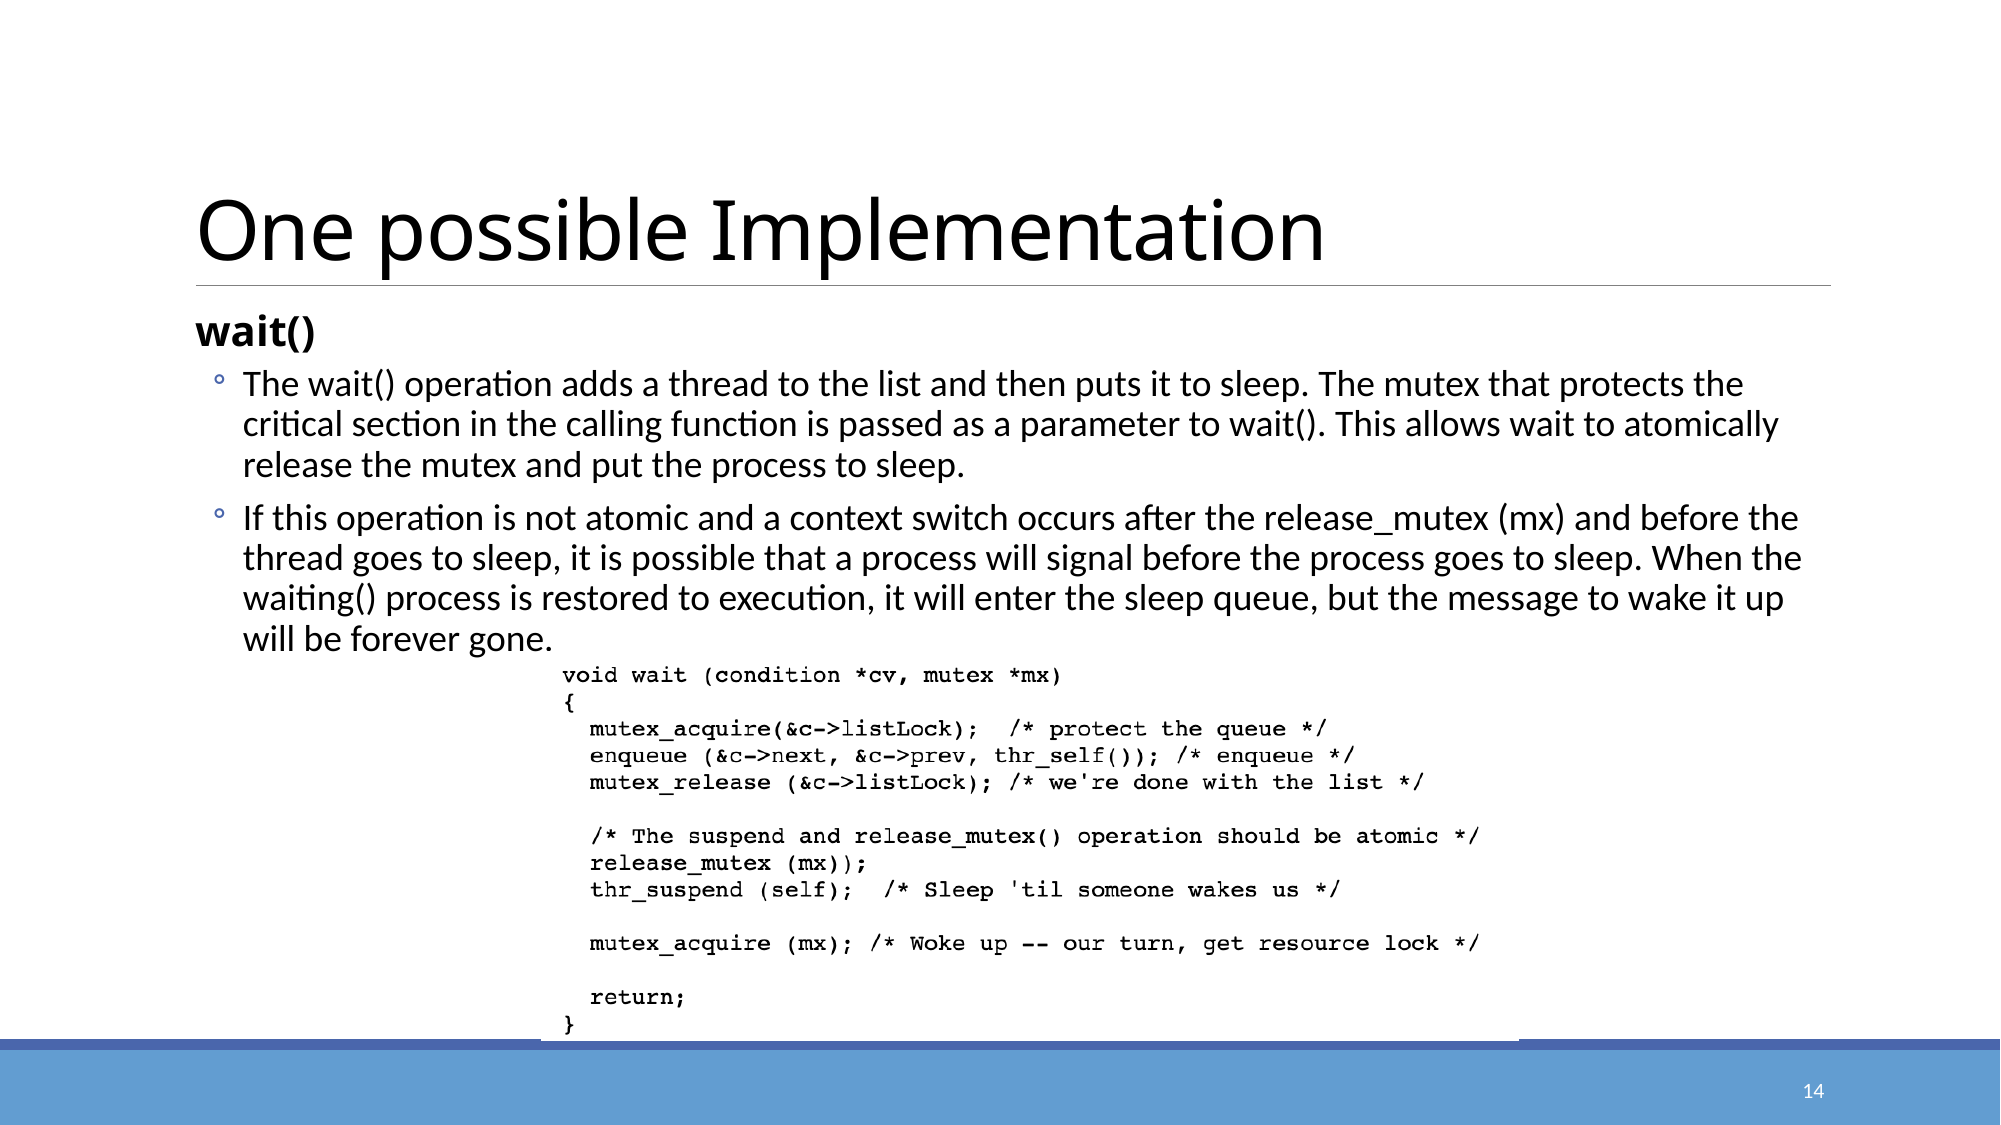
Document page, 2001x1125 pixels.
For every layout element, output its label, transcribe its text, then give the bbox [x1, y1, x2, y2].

title One possible Implementation [180, 47, 1830, 285]
slide_number 14 [1624, 1059, 1840, 1120]
list wait() The wait() operation adds a thread to the list and then puts it to sleep. The mutex that protects the critical section in the calling function is passed as a parameter to wait(). This allows wait to atomically release the mutex and put the process to sleep. If this operation is not atomic and a context switch occurs after the release_mutex (mx) and before the thread goes to sleep, it is possible that a process will signal before the process goes to sleep. When the waiting() process is restored to execution, it will enter the sleep queue, but the message to wake it up will be forever gone. [180, 302, 1830, 963]
picture [541, 650, 1520, 1041]
